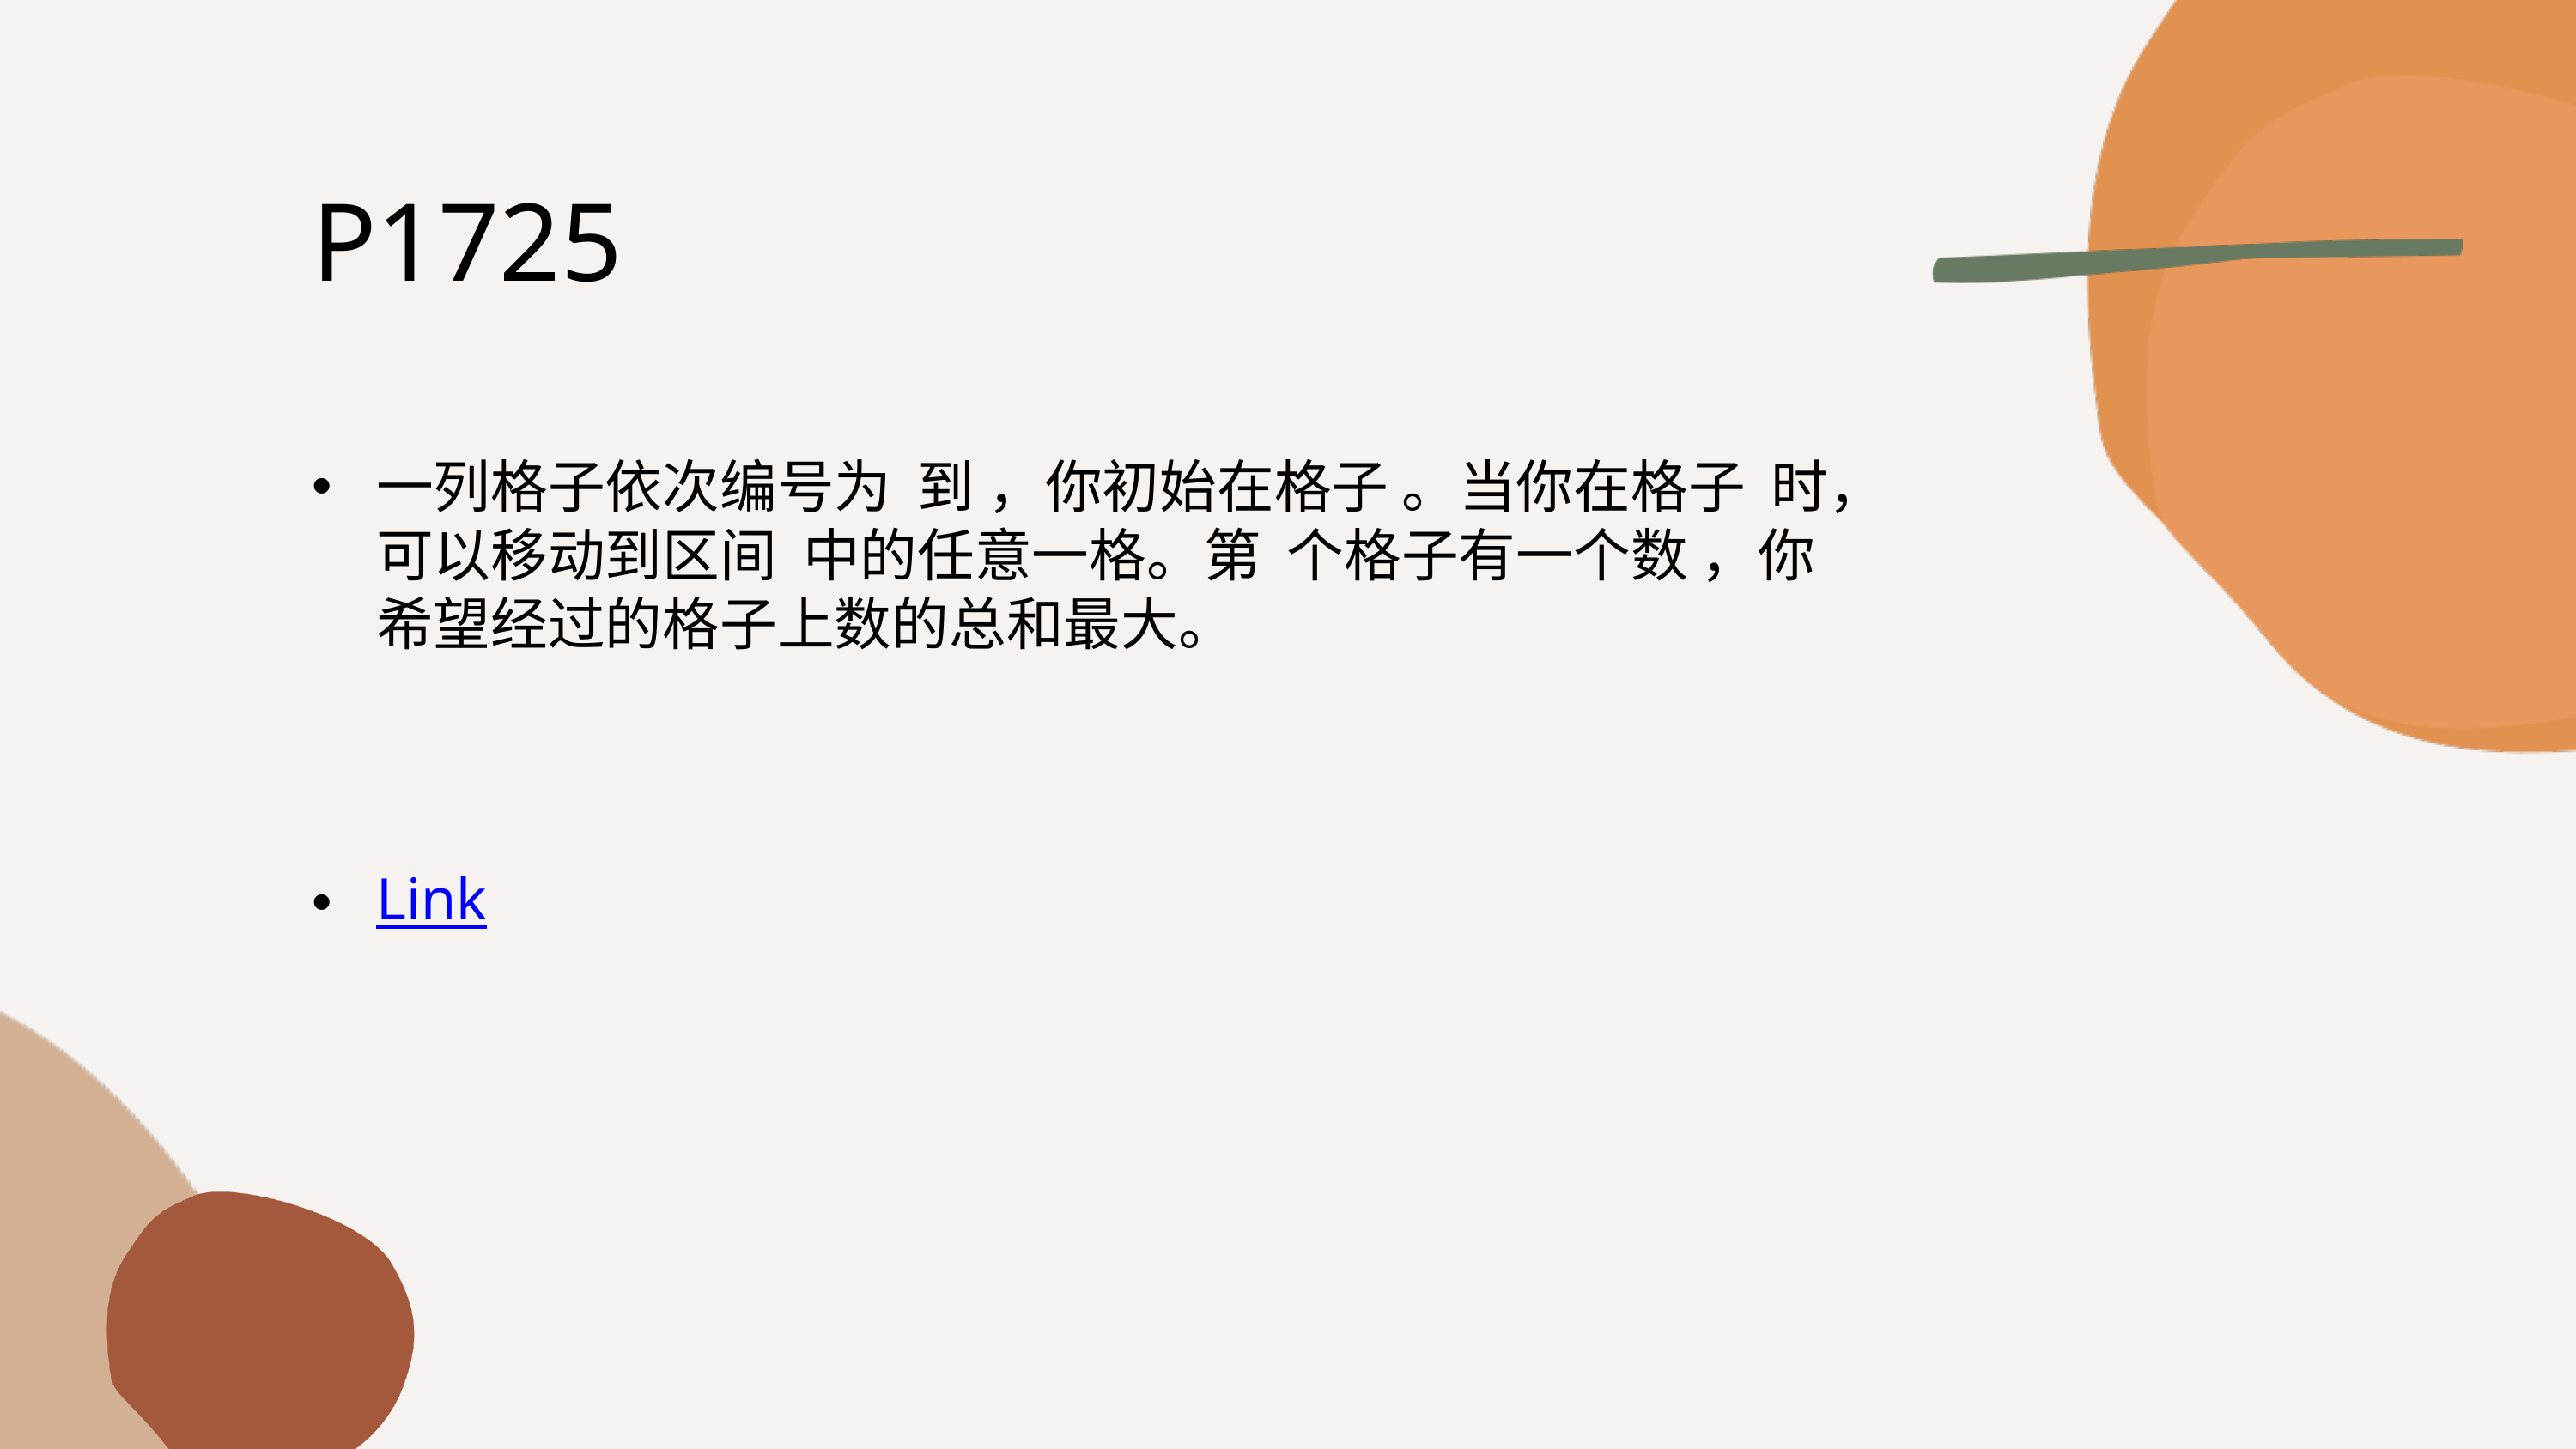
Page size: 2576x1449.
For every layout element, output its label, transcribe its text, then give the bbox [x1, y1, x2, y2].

text_box P1725 [299, 167, 1211, 310]
picture [1931, 0, 2576, 792]
picture [0, 794, 420, 1449]
